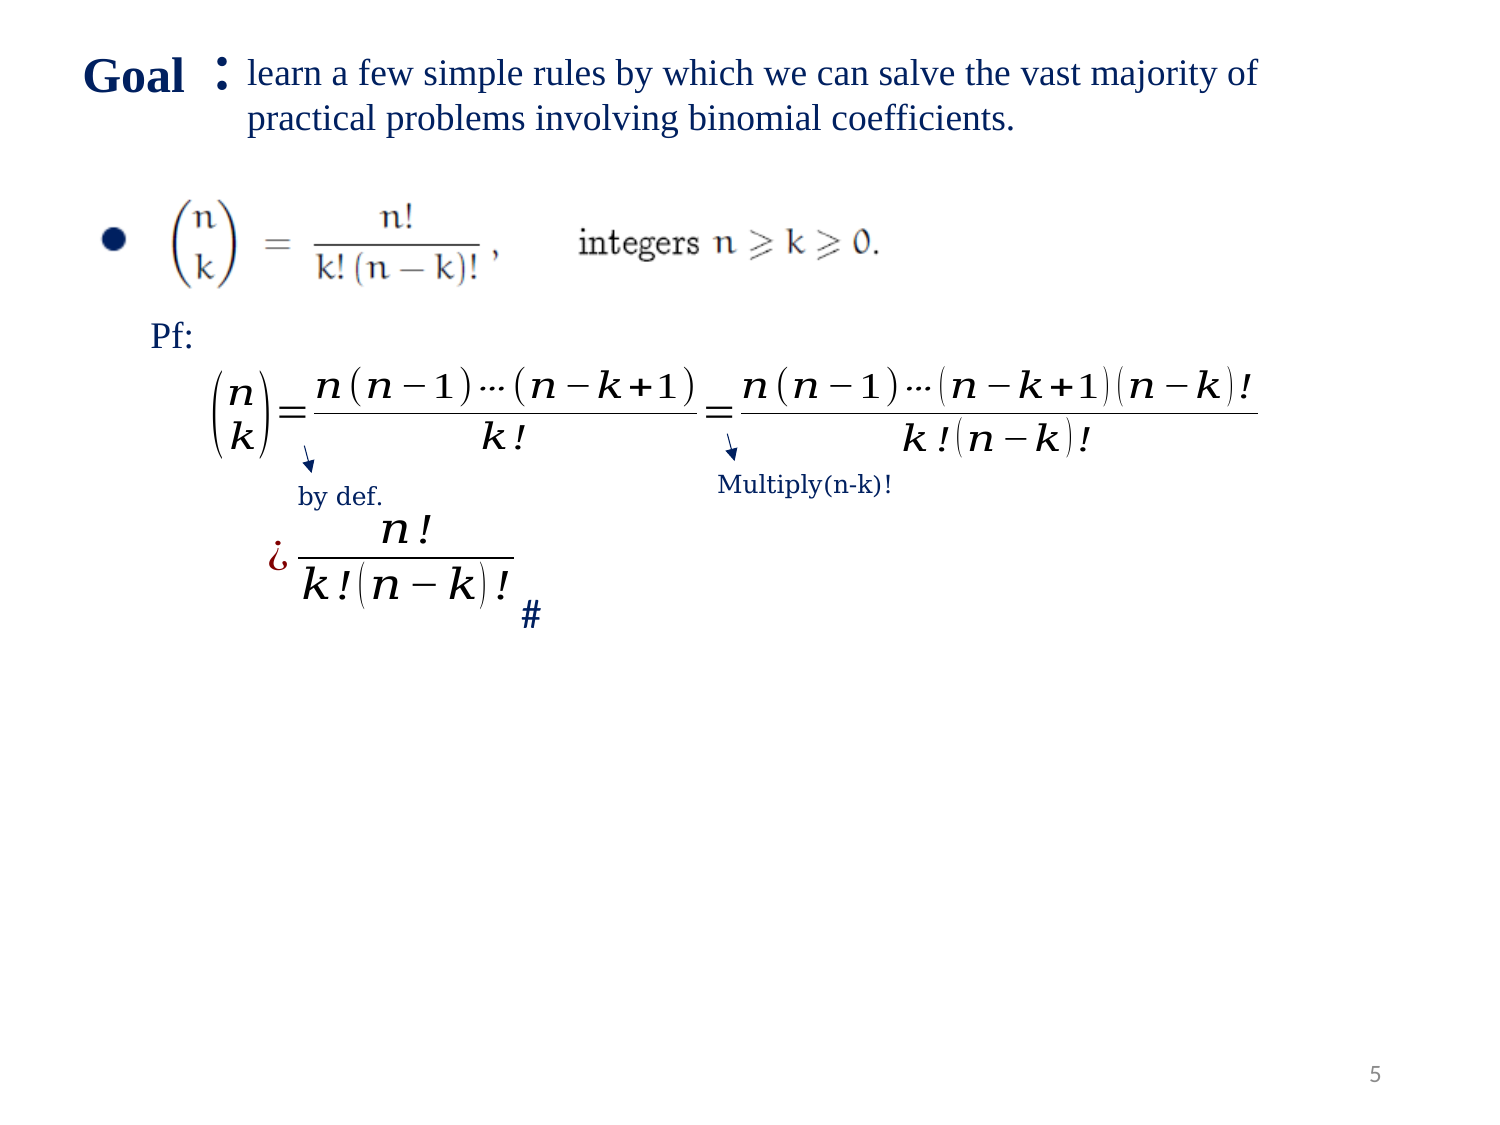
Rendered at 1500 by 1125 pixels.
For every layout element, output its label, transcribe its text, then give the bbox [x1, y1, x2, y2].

picture [164, 178, 890, 303]
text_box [727, 433, 735, 462]
text_box learn a few simple rules by which we can salve the vast majority of practical problems involving binomial coefficients. [232, 40, 1371, 146]
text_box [304, 445, 312, 474]
slide_number 4 [1059, 1042, 1397, 1103]
text_box # [506, 579, 558, 645]
text_box Multiply(n-k)! [702, 461, 909, 506]
text_box Pf: [135, 304, 210, 364]
text_box Goal： [67, 34, 263, 110]
picture [93, 220, 136, 261]
text_box by def. [283, 473, 399, 518]
